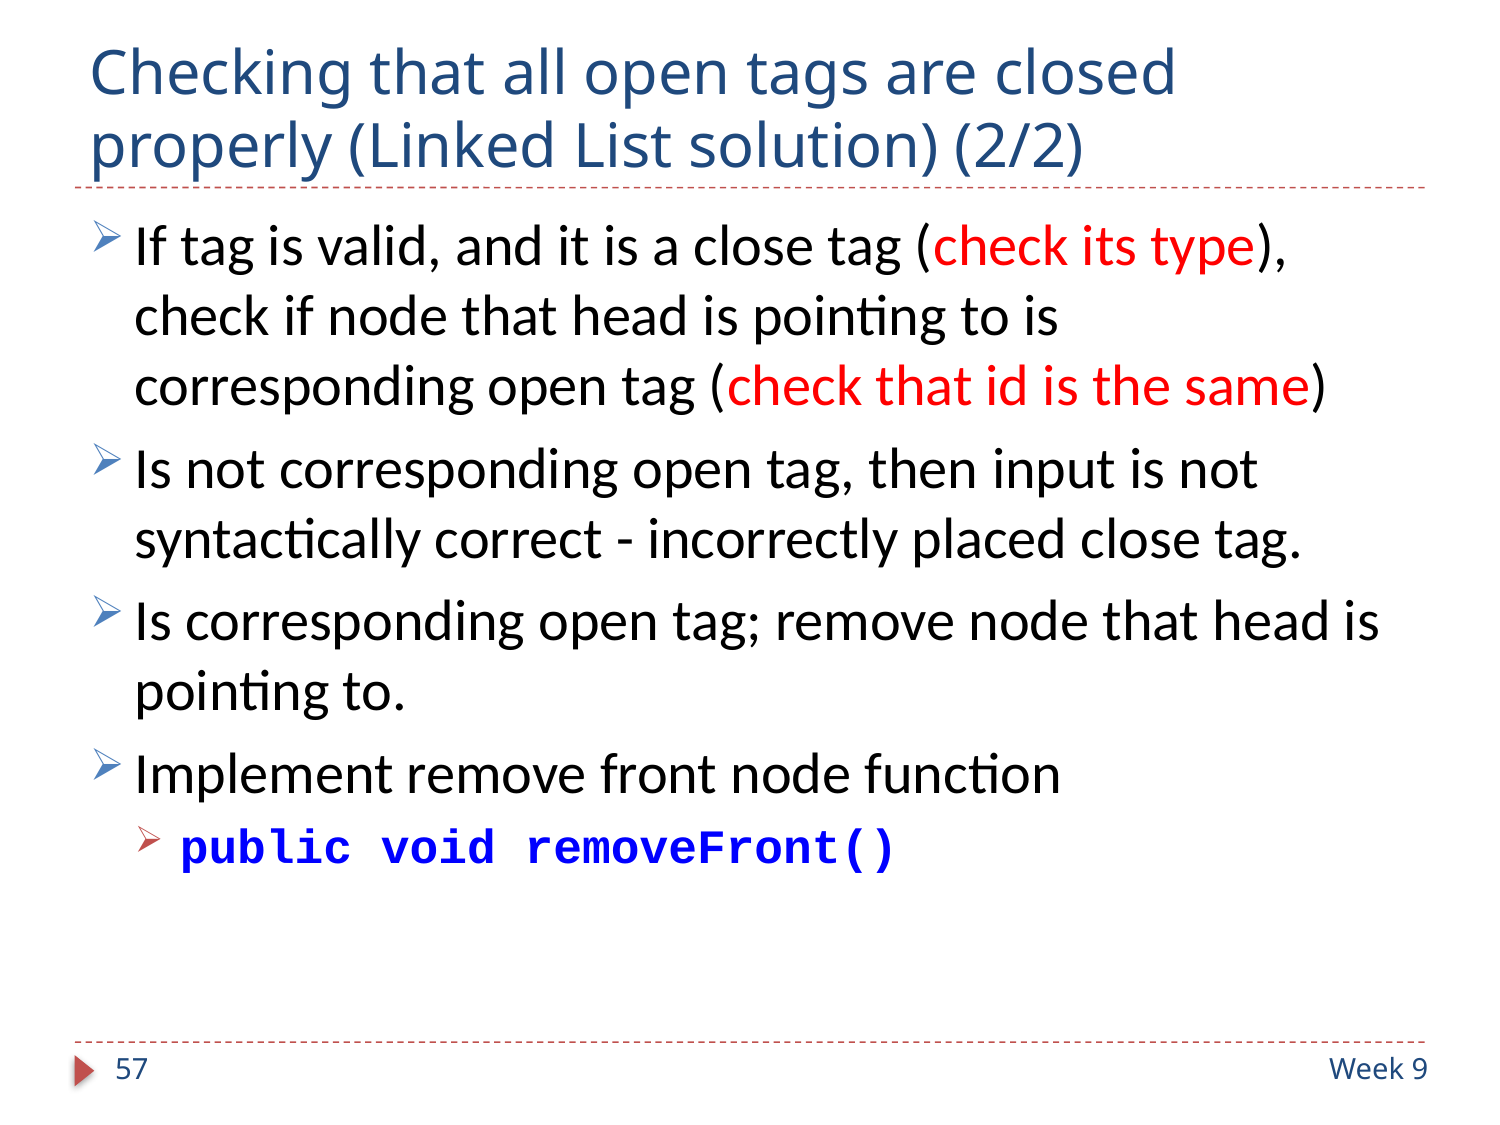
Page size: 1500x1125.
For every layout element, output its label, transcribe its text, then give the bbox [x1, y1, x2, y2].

slide_number 57 [100, 1042, 426, 1103]
list If tag is valid, and it is a close tag (check its type), check if node that head is pointing to is corresponding open tag (check that id is the same) Is not corresponding open tag, then input is not syntactically correct - incorrectly placed close tag. Is corresponding open tag; remove node that head is pointing to. Implement remove front node function public void removeFront() [75, 200, 1425, 1010]
footer Week 9 [868, 1042, 1444, 1103]
title Checking that all open tags are closed properly (Linked List solution) (2/2) [75, 24, 1425, 188]
